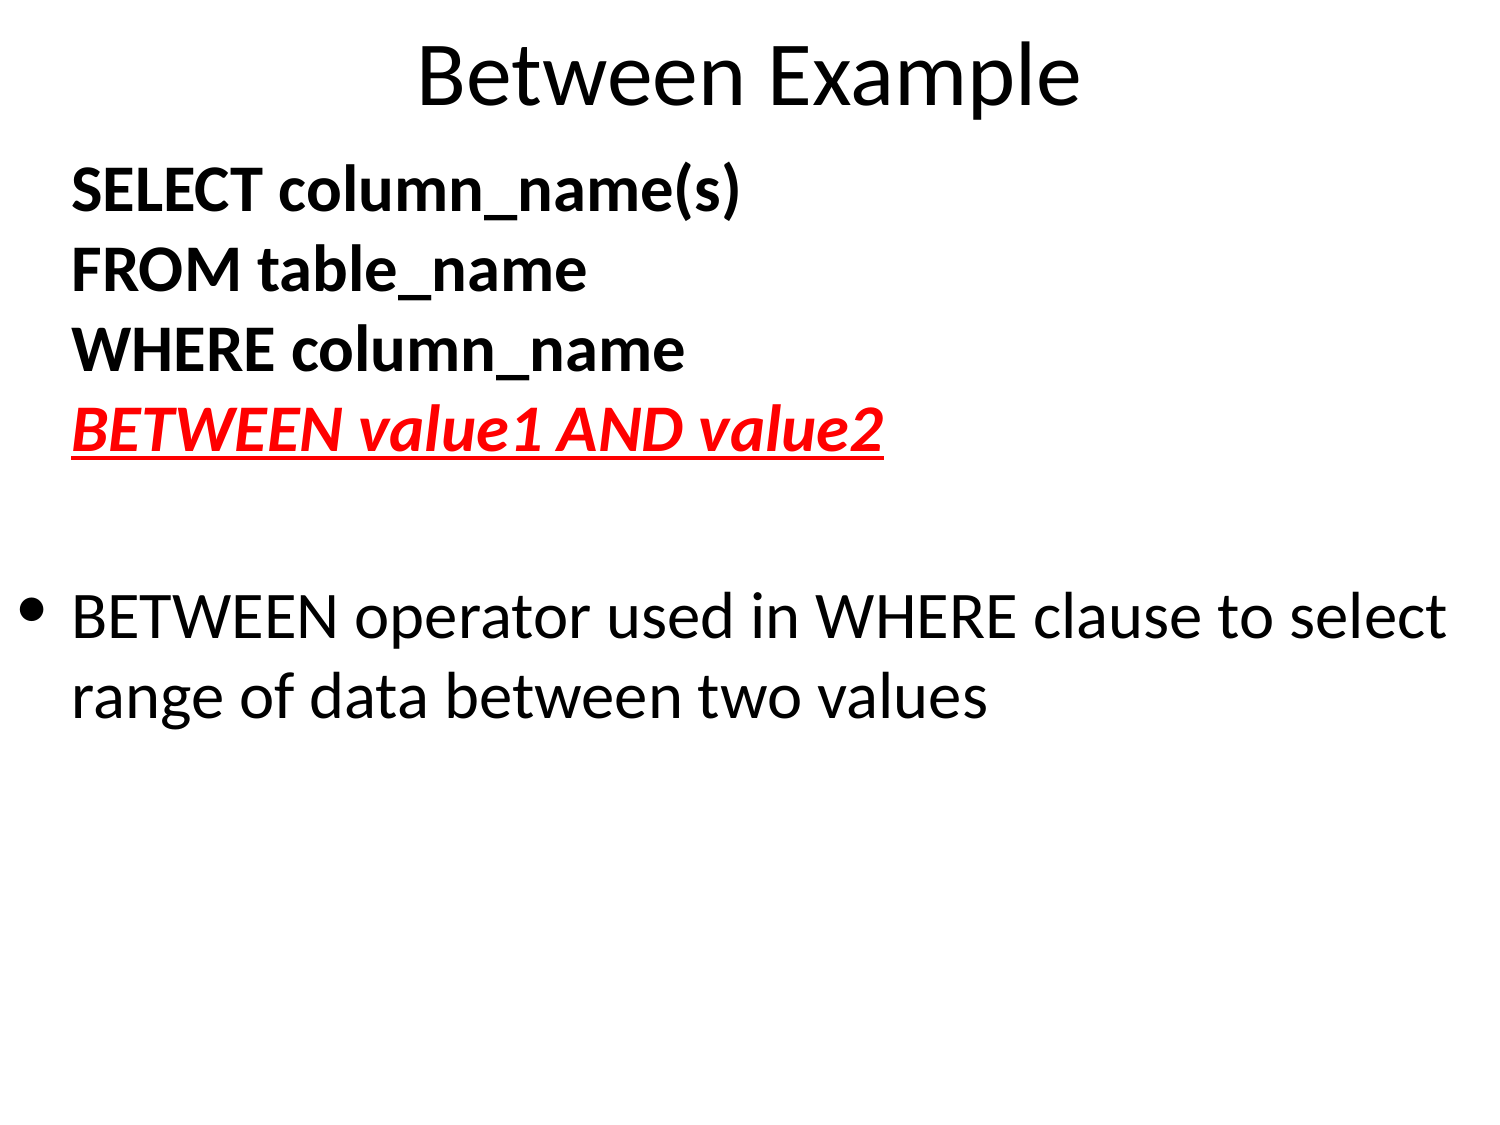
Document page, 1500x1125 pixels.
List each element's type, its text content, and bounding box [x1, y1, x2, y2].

title Between Example [0, 0, 1500, 137]
list SELECT column_name(s) FROM table_name WHERE column_name BETWEEN value1 AND value2 BETWEEN operator used in WHERE clause to select range of data between two values [0, 137, 1500, 1125]
